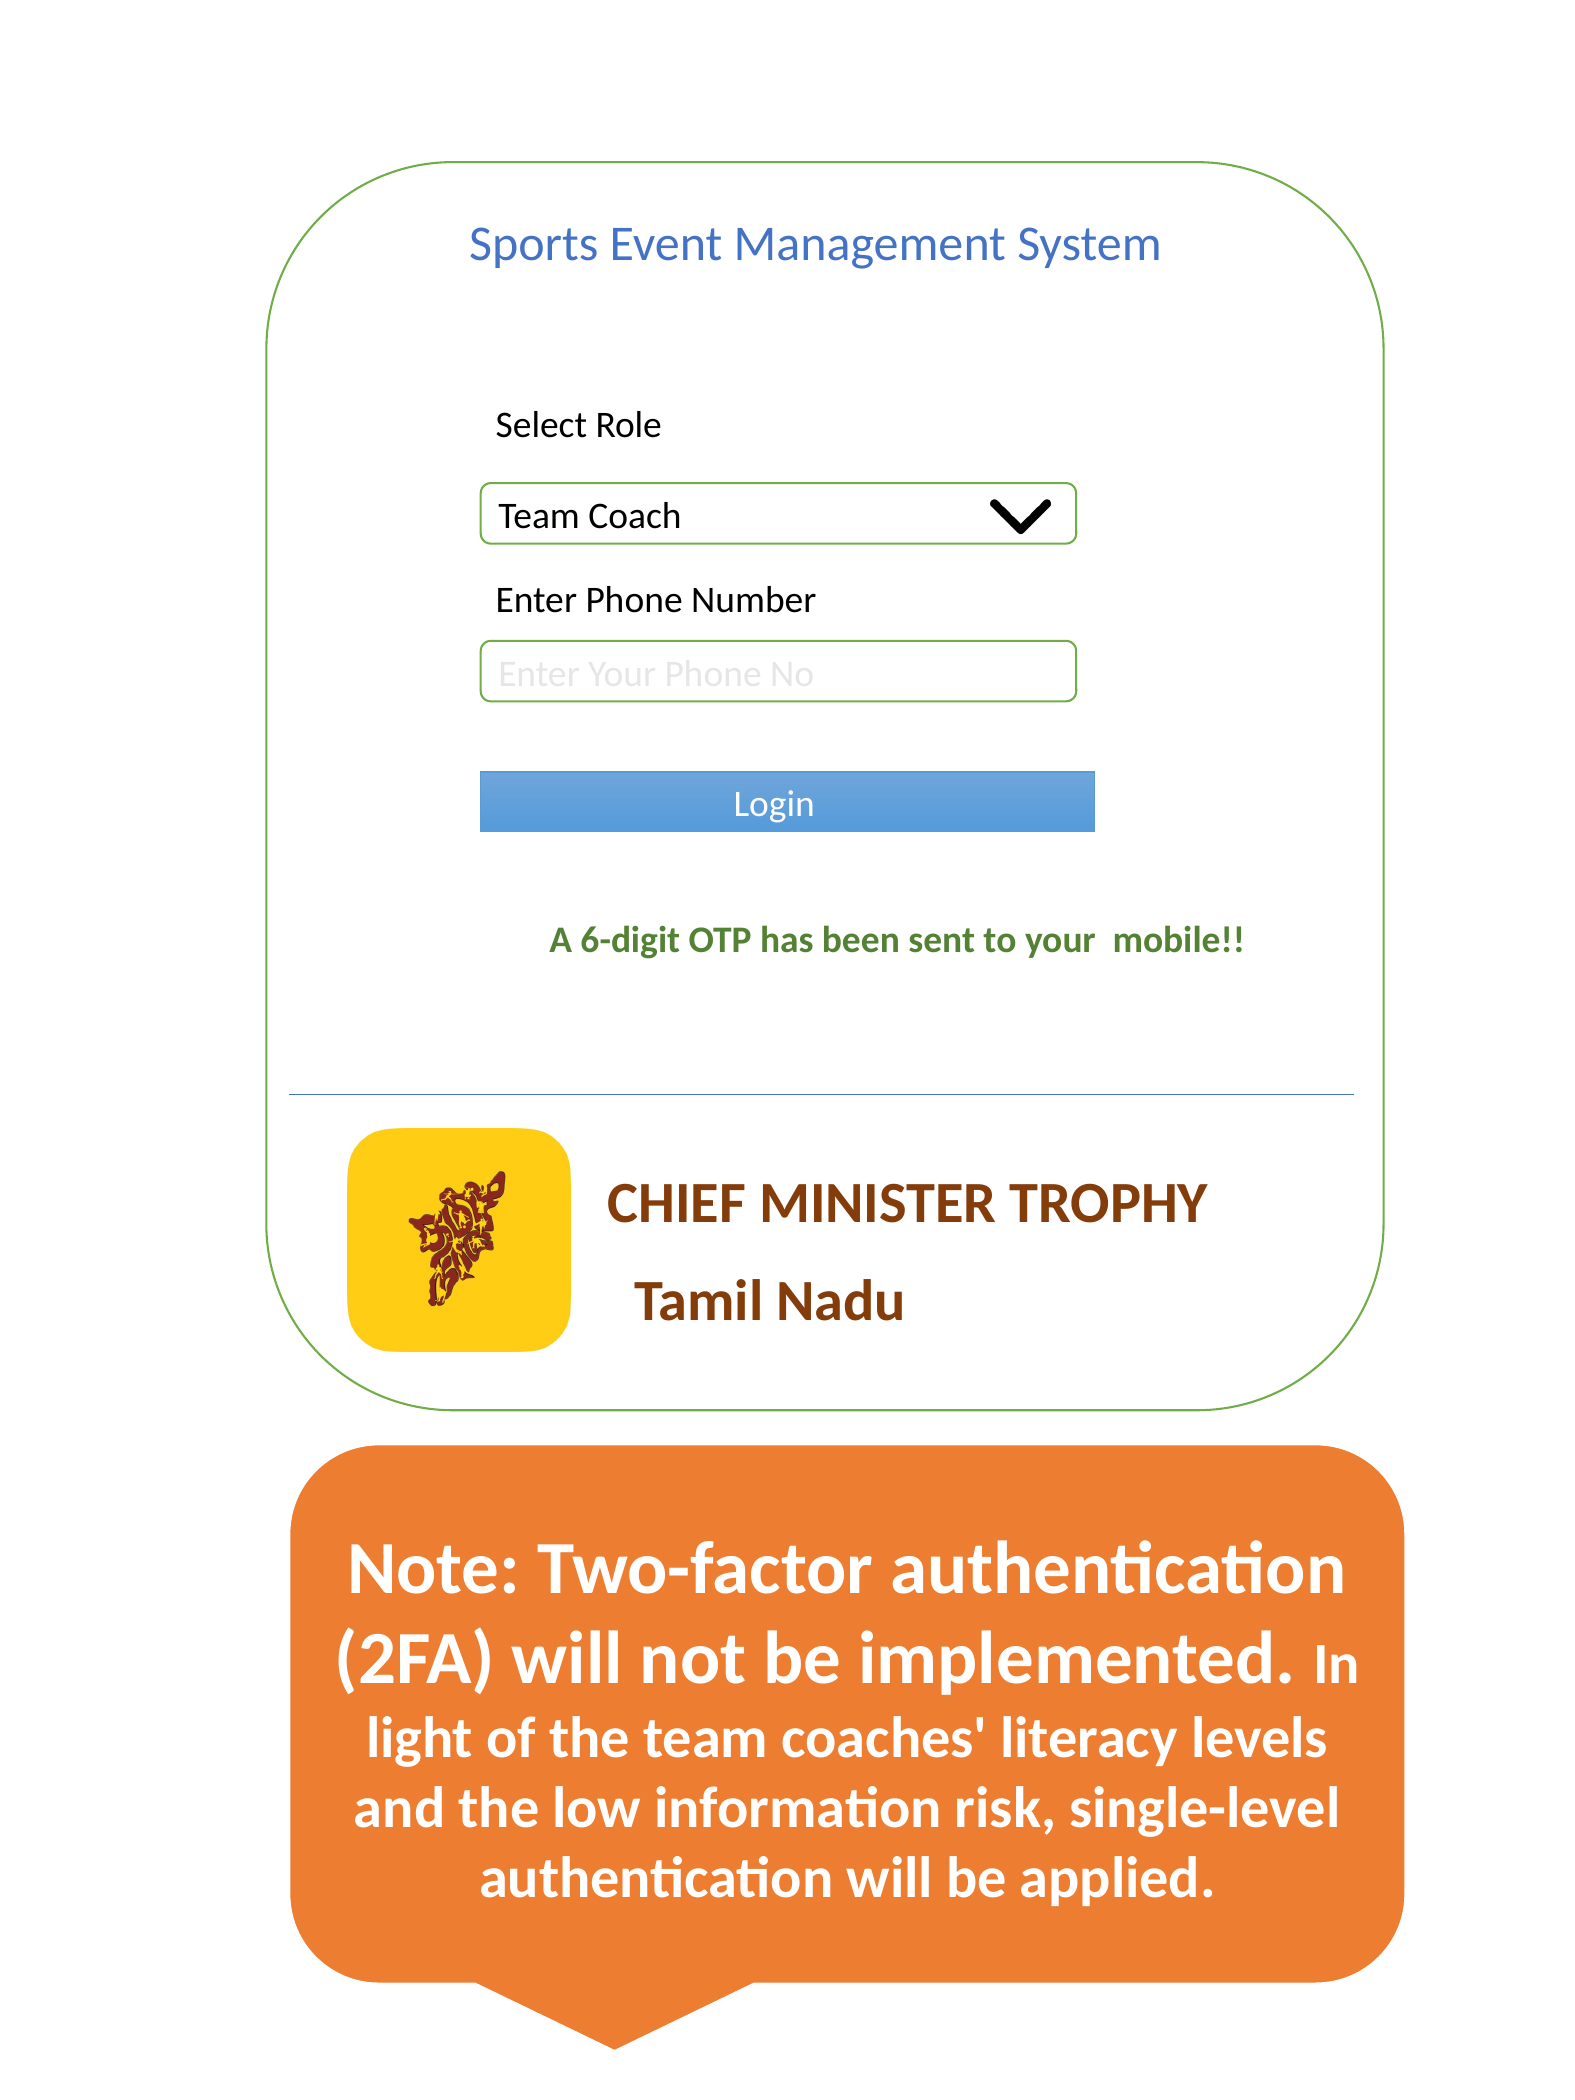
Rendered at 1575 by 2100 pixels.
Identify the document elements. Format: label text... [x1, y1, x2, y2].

text_box Sports Event Management System [454, 203, 1196, 279]
text_box A 6-digit OTP has been sent to your mobile!! [534, 907, 1406, 968]
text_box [347, 1128, 1228, 1352]
text_box Team Coach [479, 482, 1078, 545]
text_box Login [480, 771, 1095, 832]
text_box Select Role [480, 393, 1095, 453]
text_box Enter Your Phone No [479, 639, 1078, 703]
text_box [265, 161, 1385, 1412]
text_box Enter Phone Number [480, 567, 1095, 628]
picture [990, 486, 1051, 547]
text_box Note: Two-factor authentication (2FA) will not be implemented. In light of the team coaches' literacy levels and the low information risk, single-level authentication will be applied. [287, 1442, 1408, 2054]
